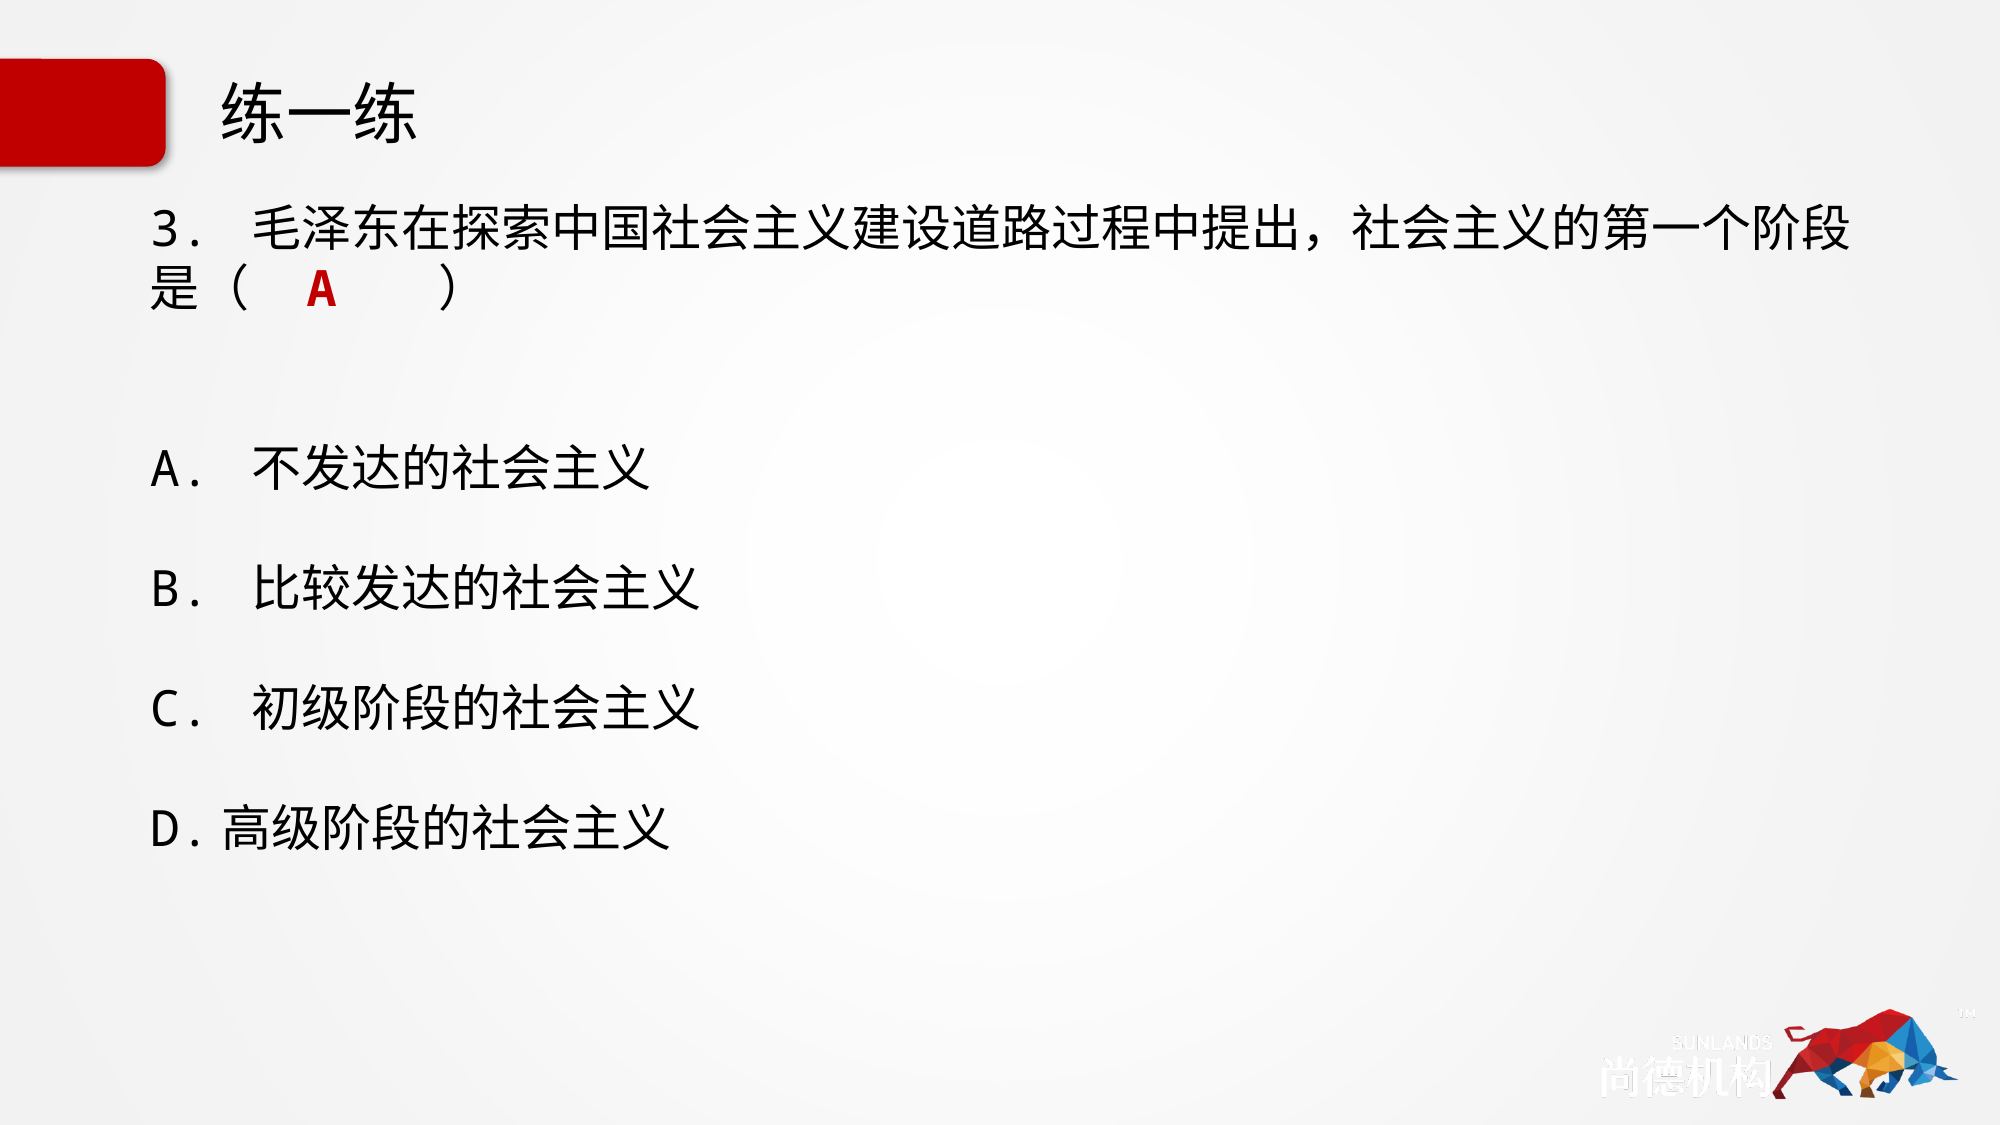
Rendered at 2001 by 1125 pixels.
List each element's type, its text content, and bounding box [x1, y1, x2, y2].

text_box 3. 毛泽东在探索中国社会主义建设道路过程中提出，社会主义的第一个阶段是（ A ） A. 不发达的社会主义 B. 比较发达的社会主义 C. 初级阶段的社会主义 D.高级阶段的社会主义 [134, 188, 1877, 984]
picture [0, 0, 2001, 1125]
title 练一练 [204, 72, 1877, 162]
